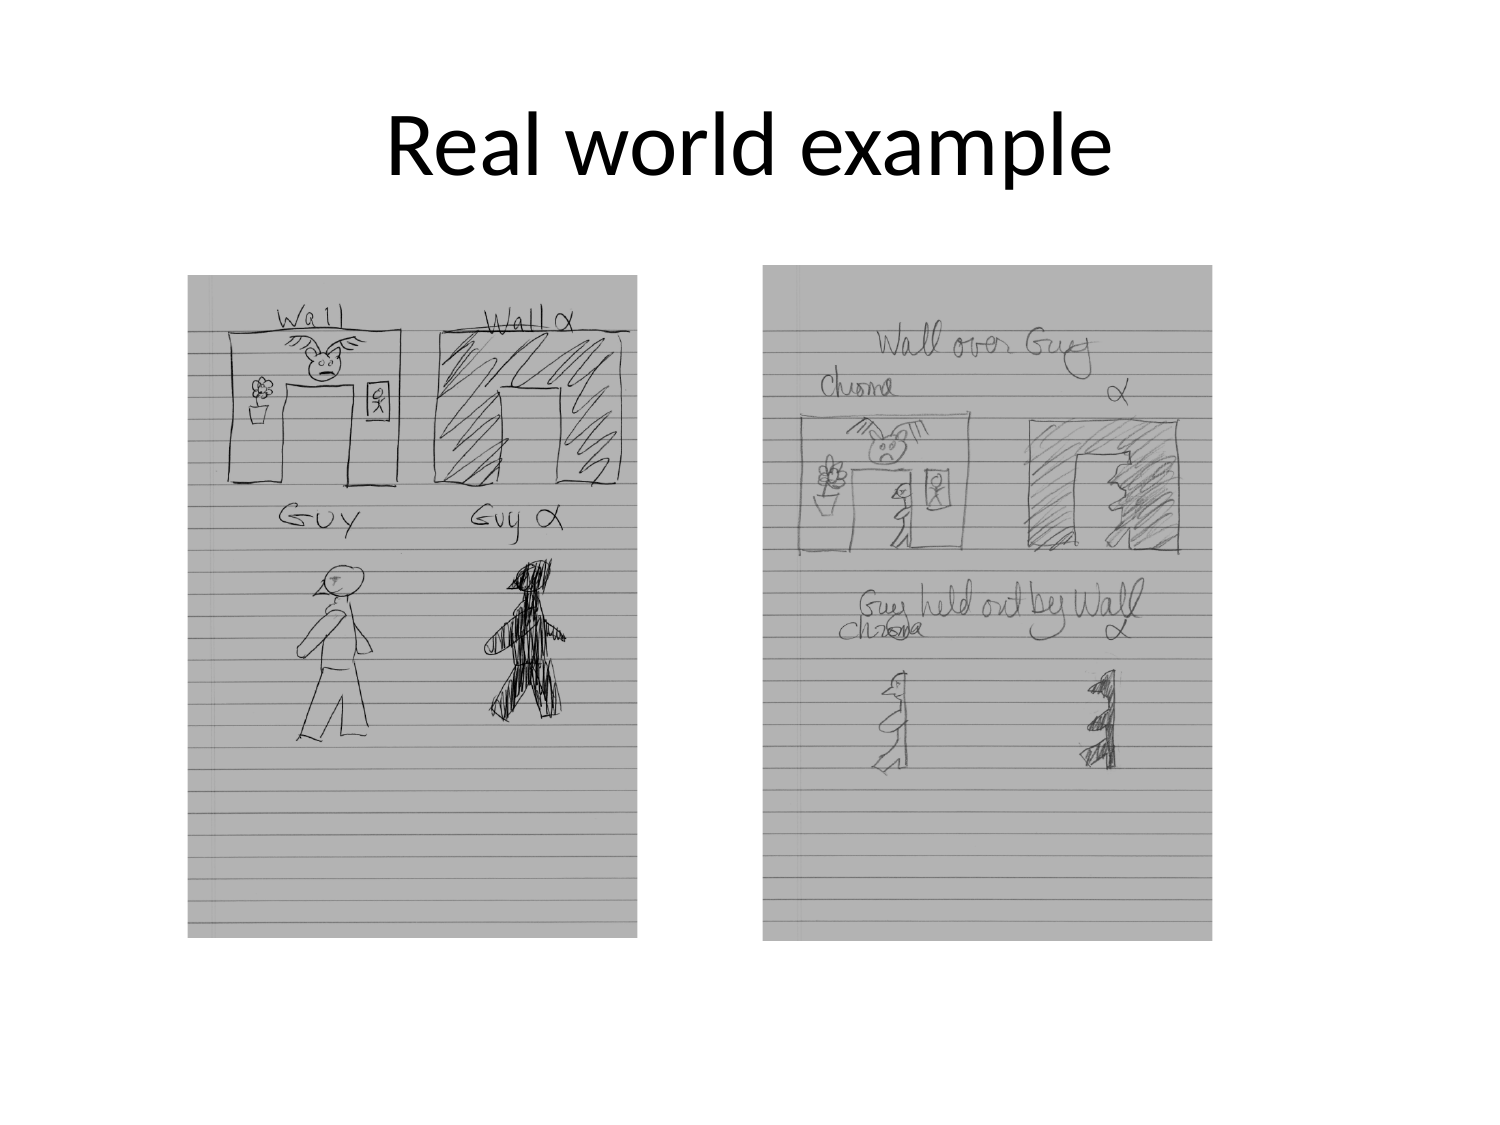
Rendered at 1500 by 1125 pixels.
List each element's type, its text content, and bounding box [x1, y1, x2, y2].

title Real world example [75, 45, 1425, 233]
picture [187, 274, 638, 938]
picture [762, 264, 1213, 941]
